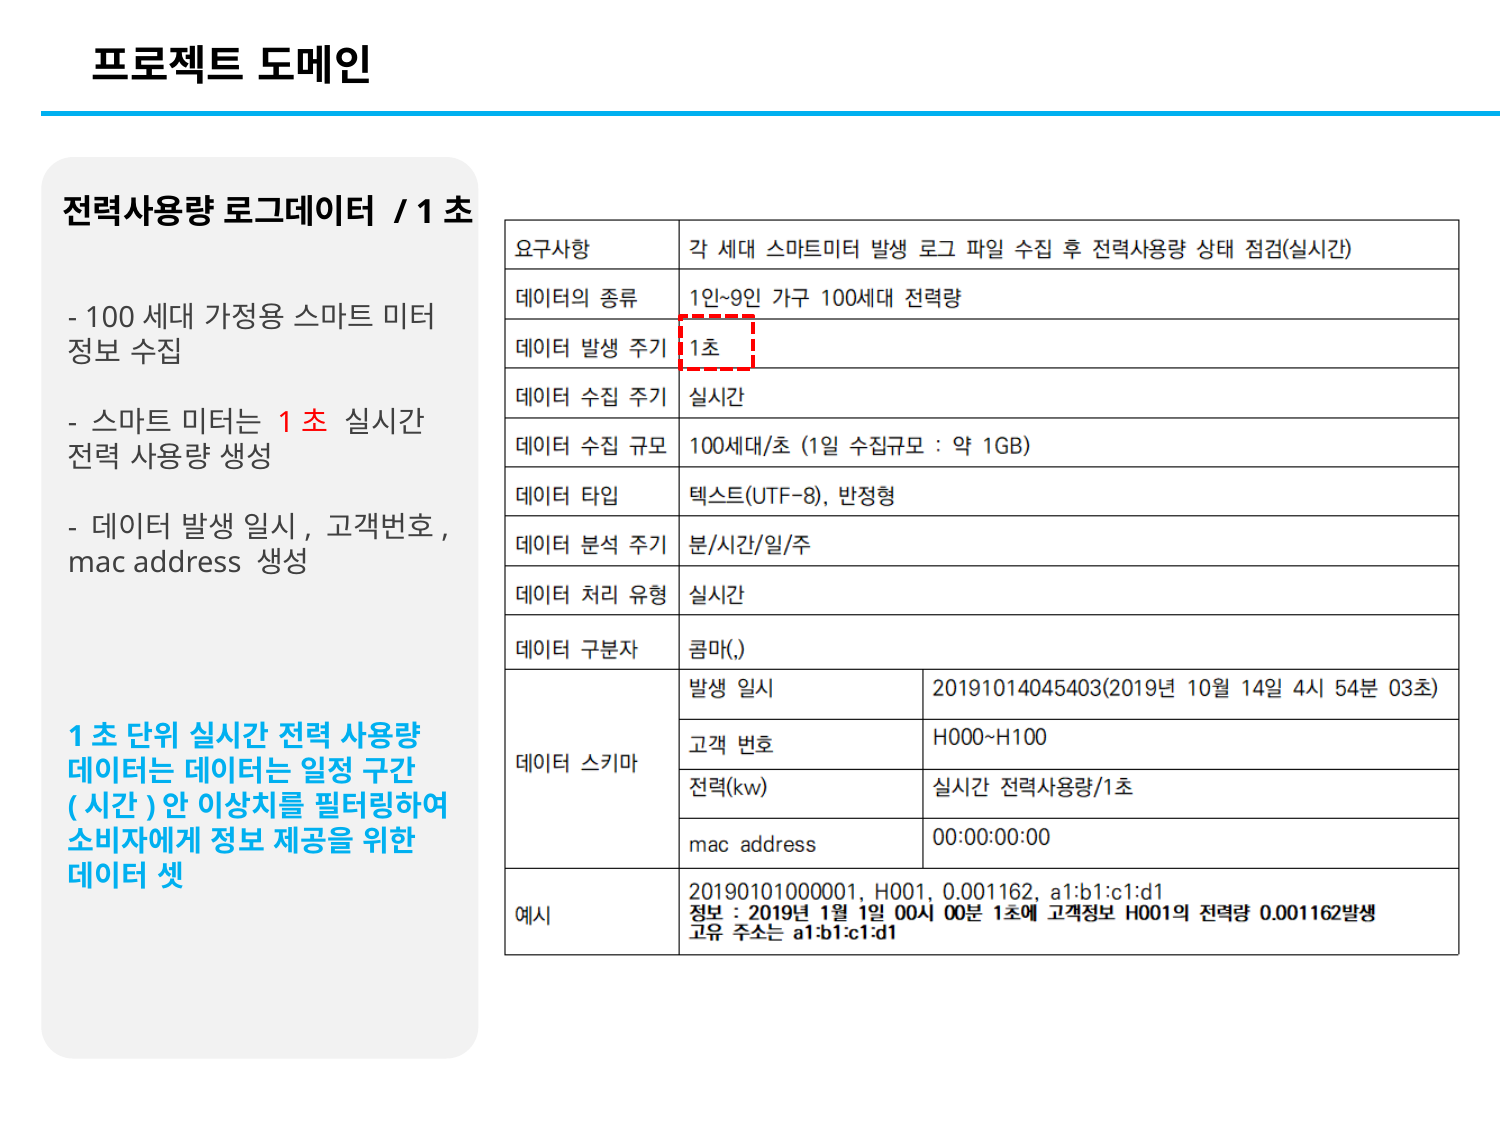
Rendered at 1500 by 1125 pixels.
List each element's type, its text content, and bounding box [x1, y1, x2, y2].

text_box - 100세대 가정용 스마트 미터 정보 수집 - 스마트 미터는 1초 실시간 전력 사용량 생성 - 데이터 발생 일시, 고객번호, mac address 생성 1초 단위 실시간 전력 사용량 데이터는 데이터는 일정 구간(시간)안 이상치를 필터링하여 소비자에게 정보 제공을 위한 데이터 셋 [53, 290, 467, 900]
text_box [39, 154, 481, 1061]
picture [500, 214, 1464, 960]
text_box 프로젝트 도메인 [76, 30, 538, 96]
text_box 전력사용량 로그데이터 / 1초 [47, 183, 497, 238]
